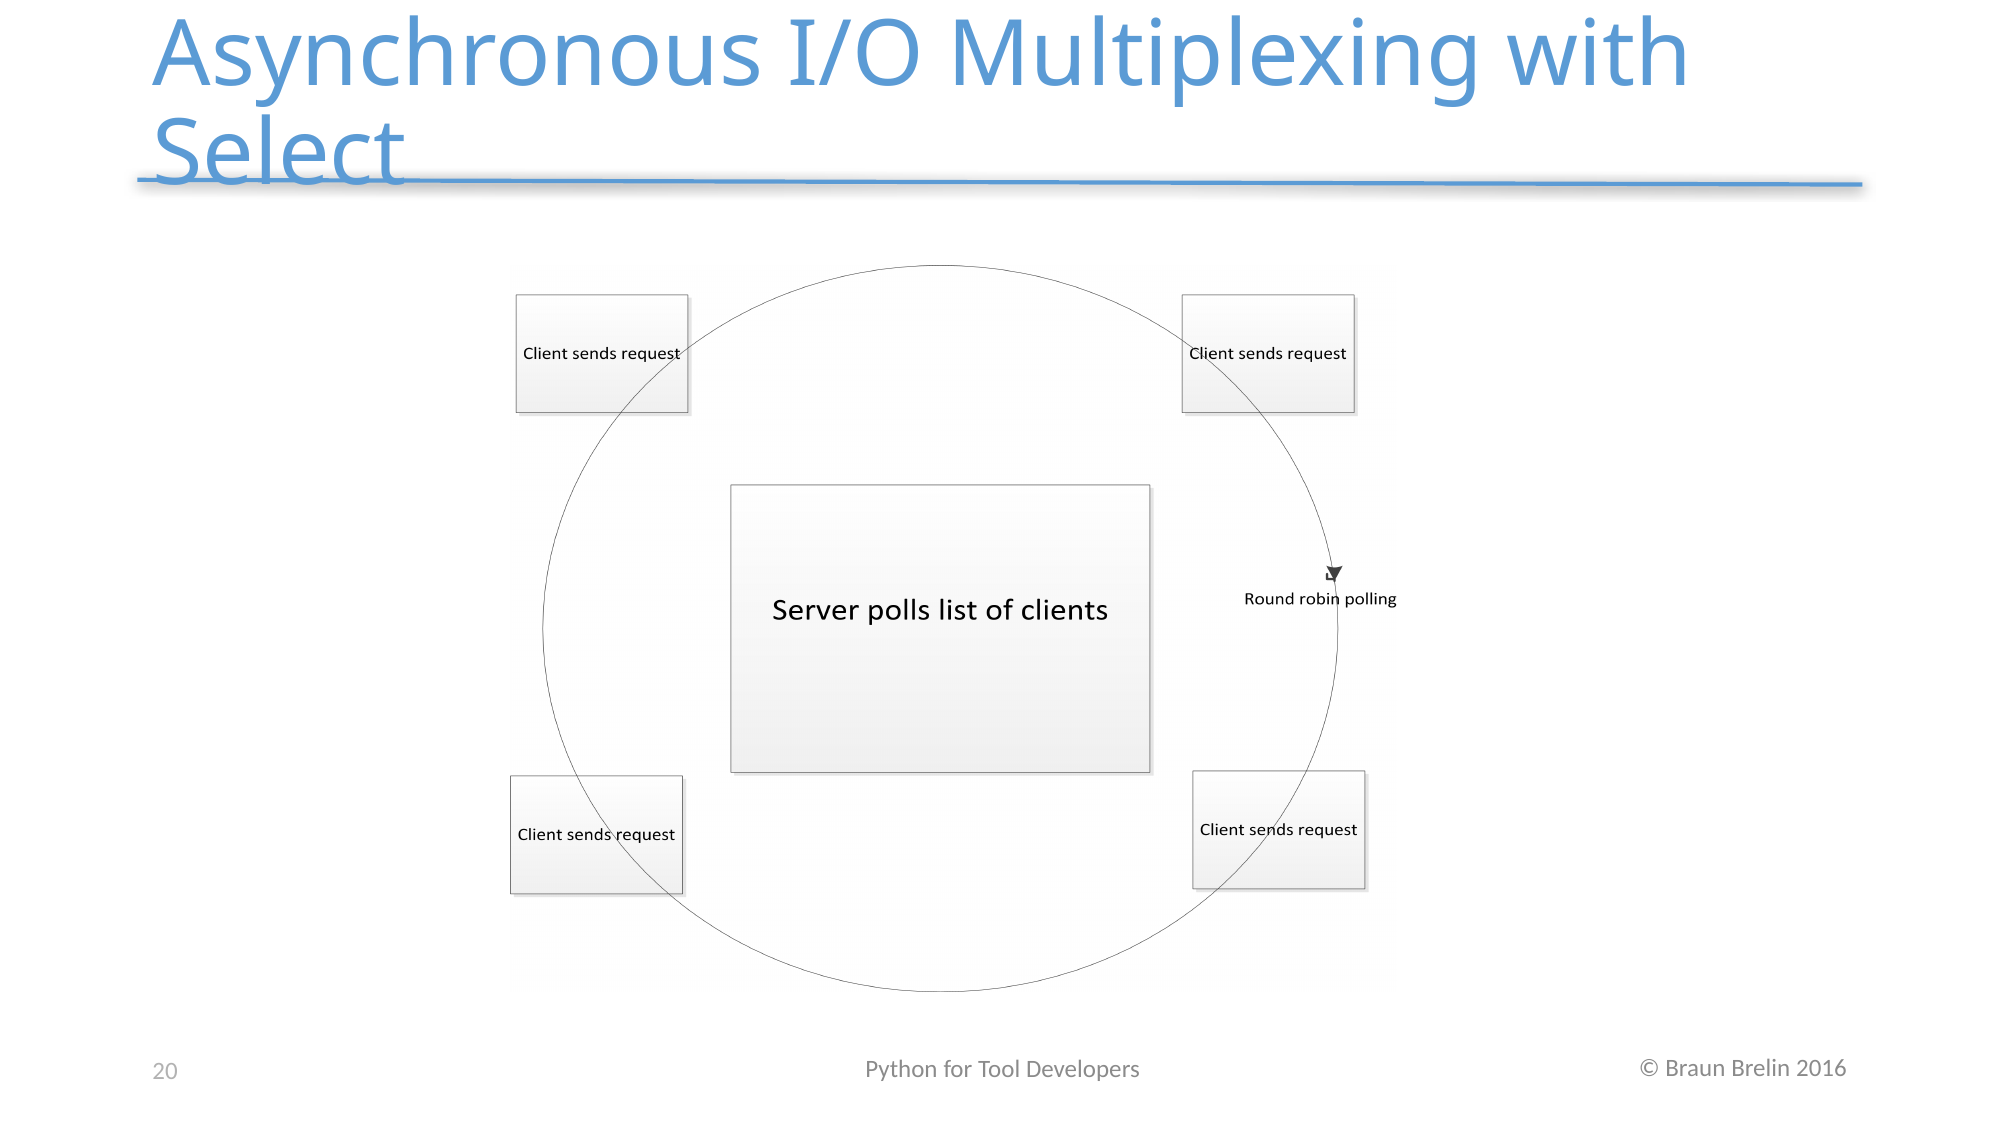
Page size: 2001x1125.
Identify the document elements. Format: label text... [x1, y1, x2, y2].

title Asynchronous I/O Multiplexing with Select [137, 31, 1863, 180]
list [510, 265, 1397, 992]
footer Python for Tool Developers [649, 1036, 1357, 1100]
slide_number 20 [137, 1039, 287, 1100]
